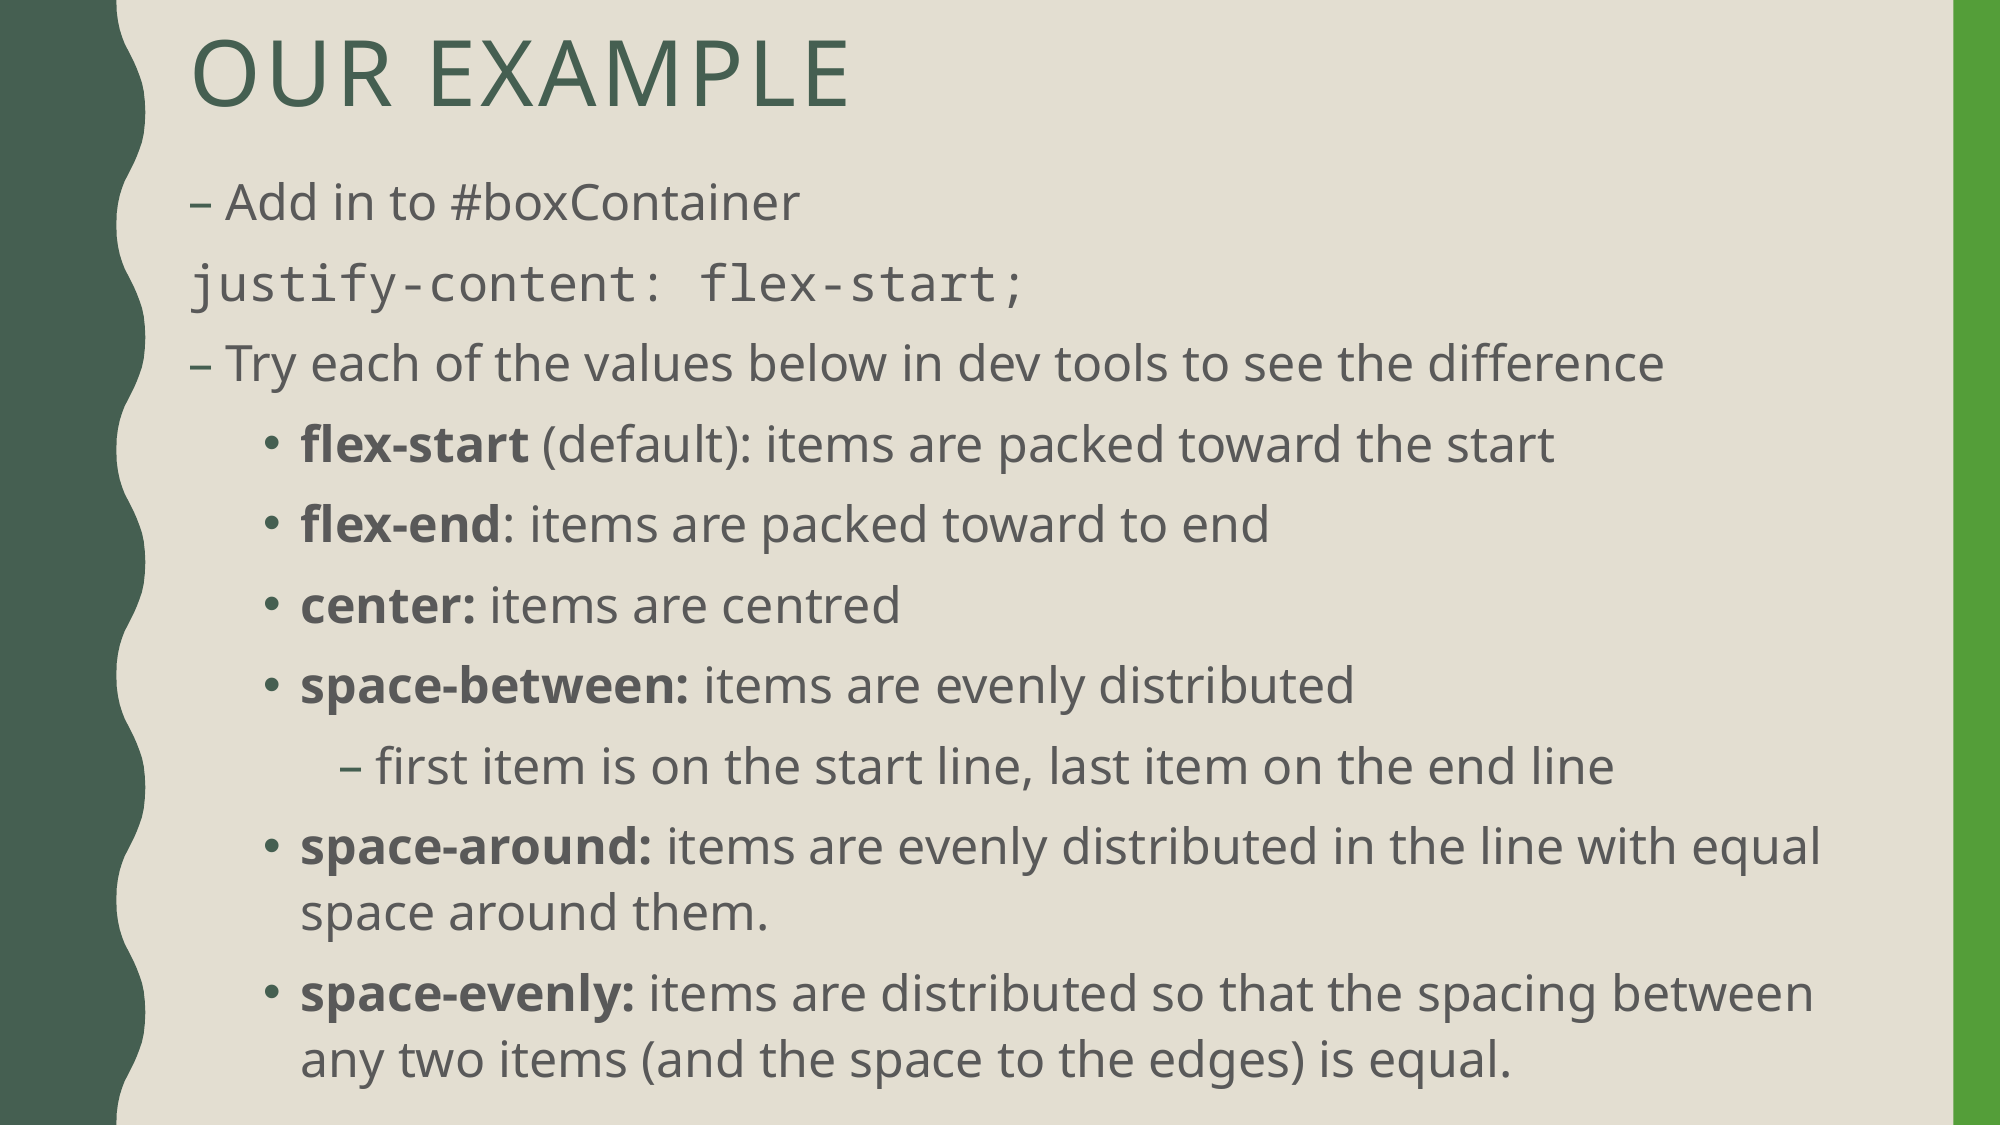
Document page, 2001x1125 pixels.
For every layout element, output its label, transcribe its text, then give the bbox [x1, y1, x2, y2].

list Add in to #boxContainer justify-content: flex-start; Try each of the values below in dev tools to see the difference flex-start (default): items are packed toward the start flex-end: items are packed toward to end center: items are centred space-between: items are evenly distributed first item is on the start line, last item on the end line space-around: items are evenly distributed in the line with equal space around them. space-evenly: items are distributed so that the spacing between any two items (and the space to the edges) is equal. [98, 157, 1864, 949]
title Our example [174, 19, 1825, 157]
